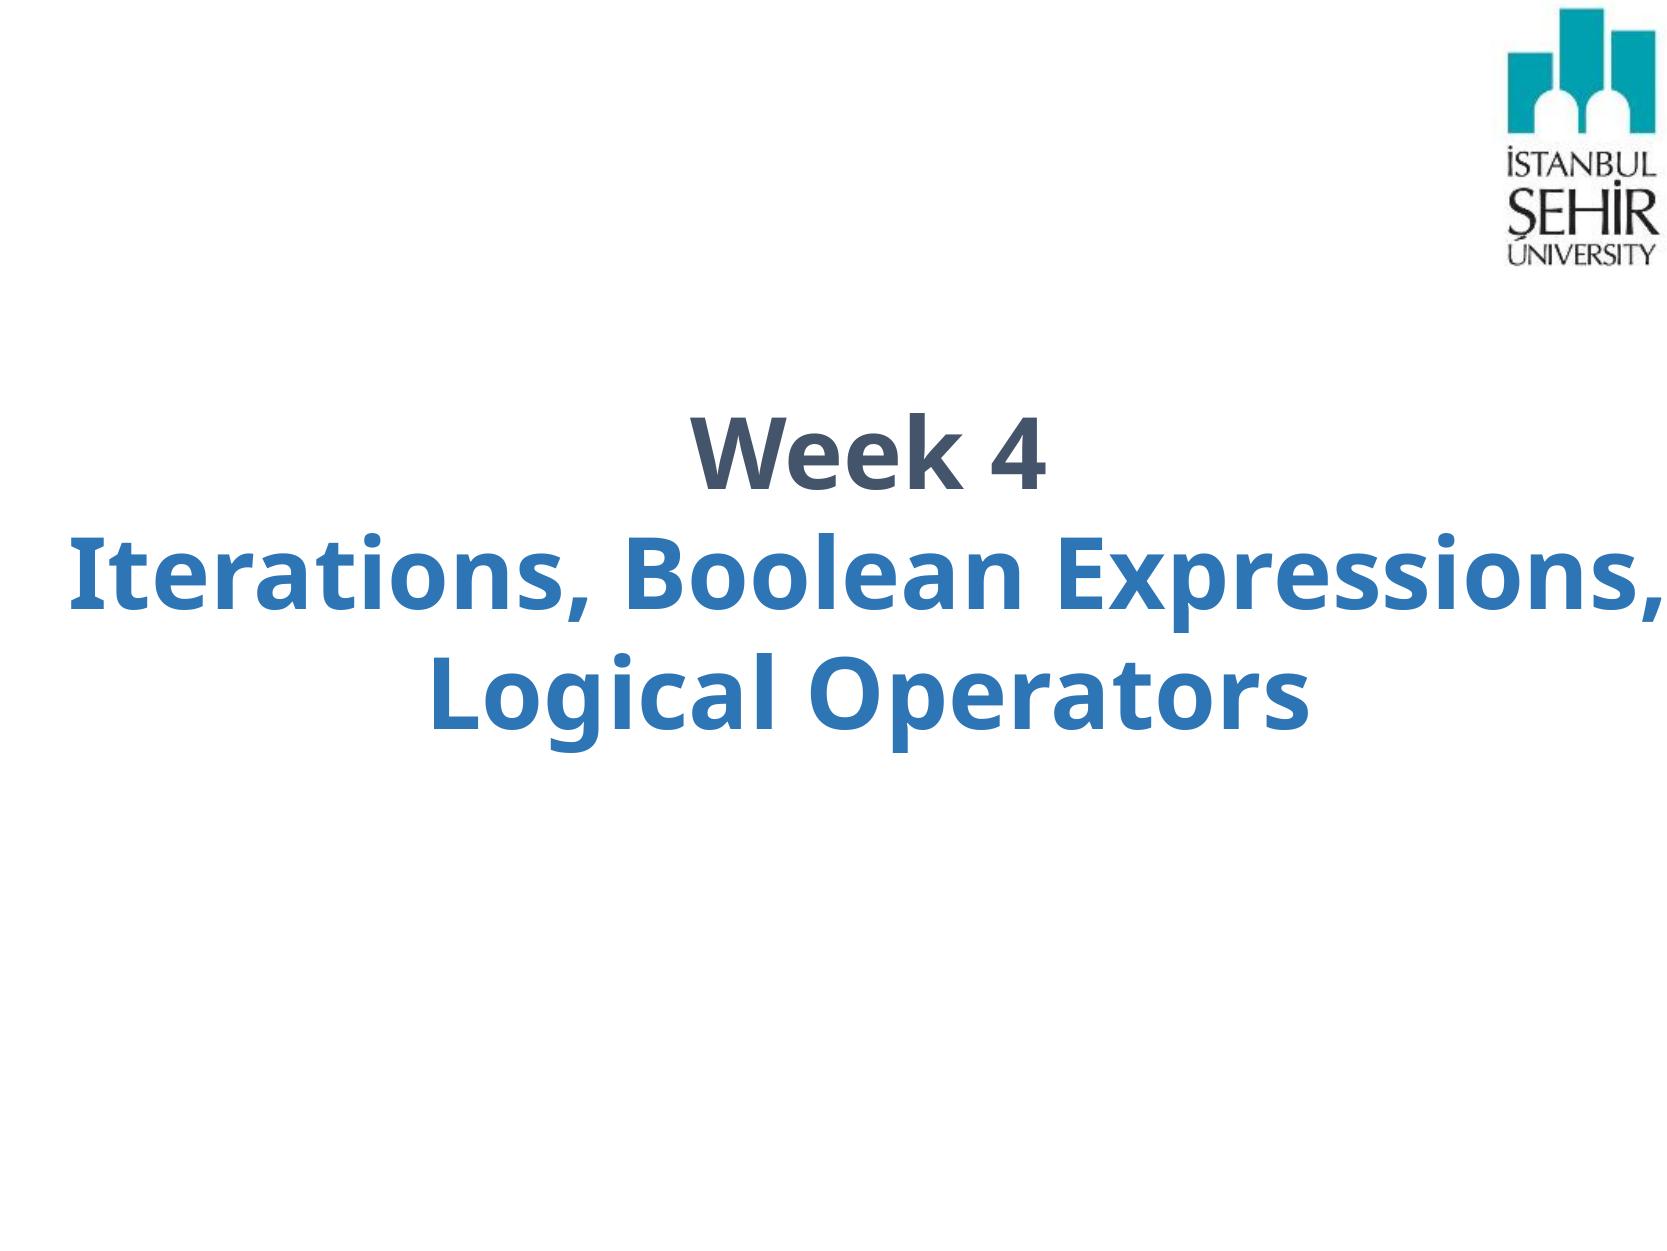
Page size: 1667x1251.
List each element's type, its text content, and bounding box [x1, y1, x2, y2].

picture [1491, 0, 1667, 285]
title Week 4 Iterations, Boolean Expressions, Logical Operators [41, 400, 1667, 739]
